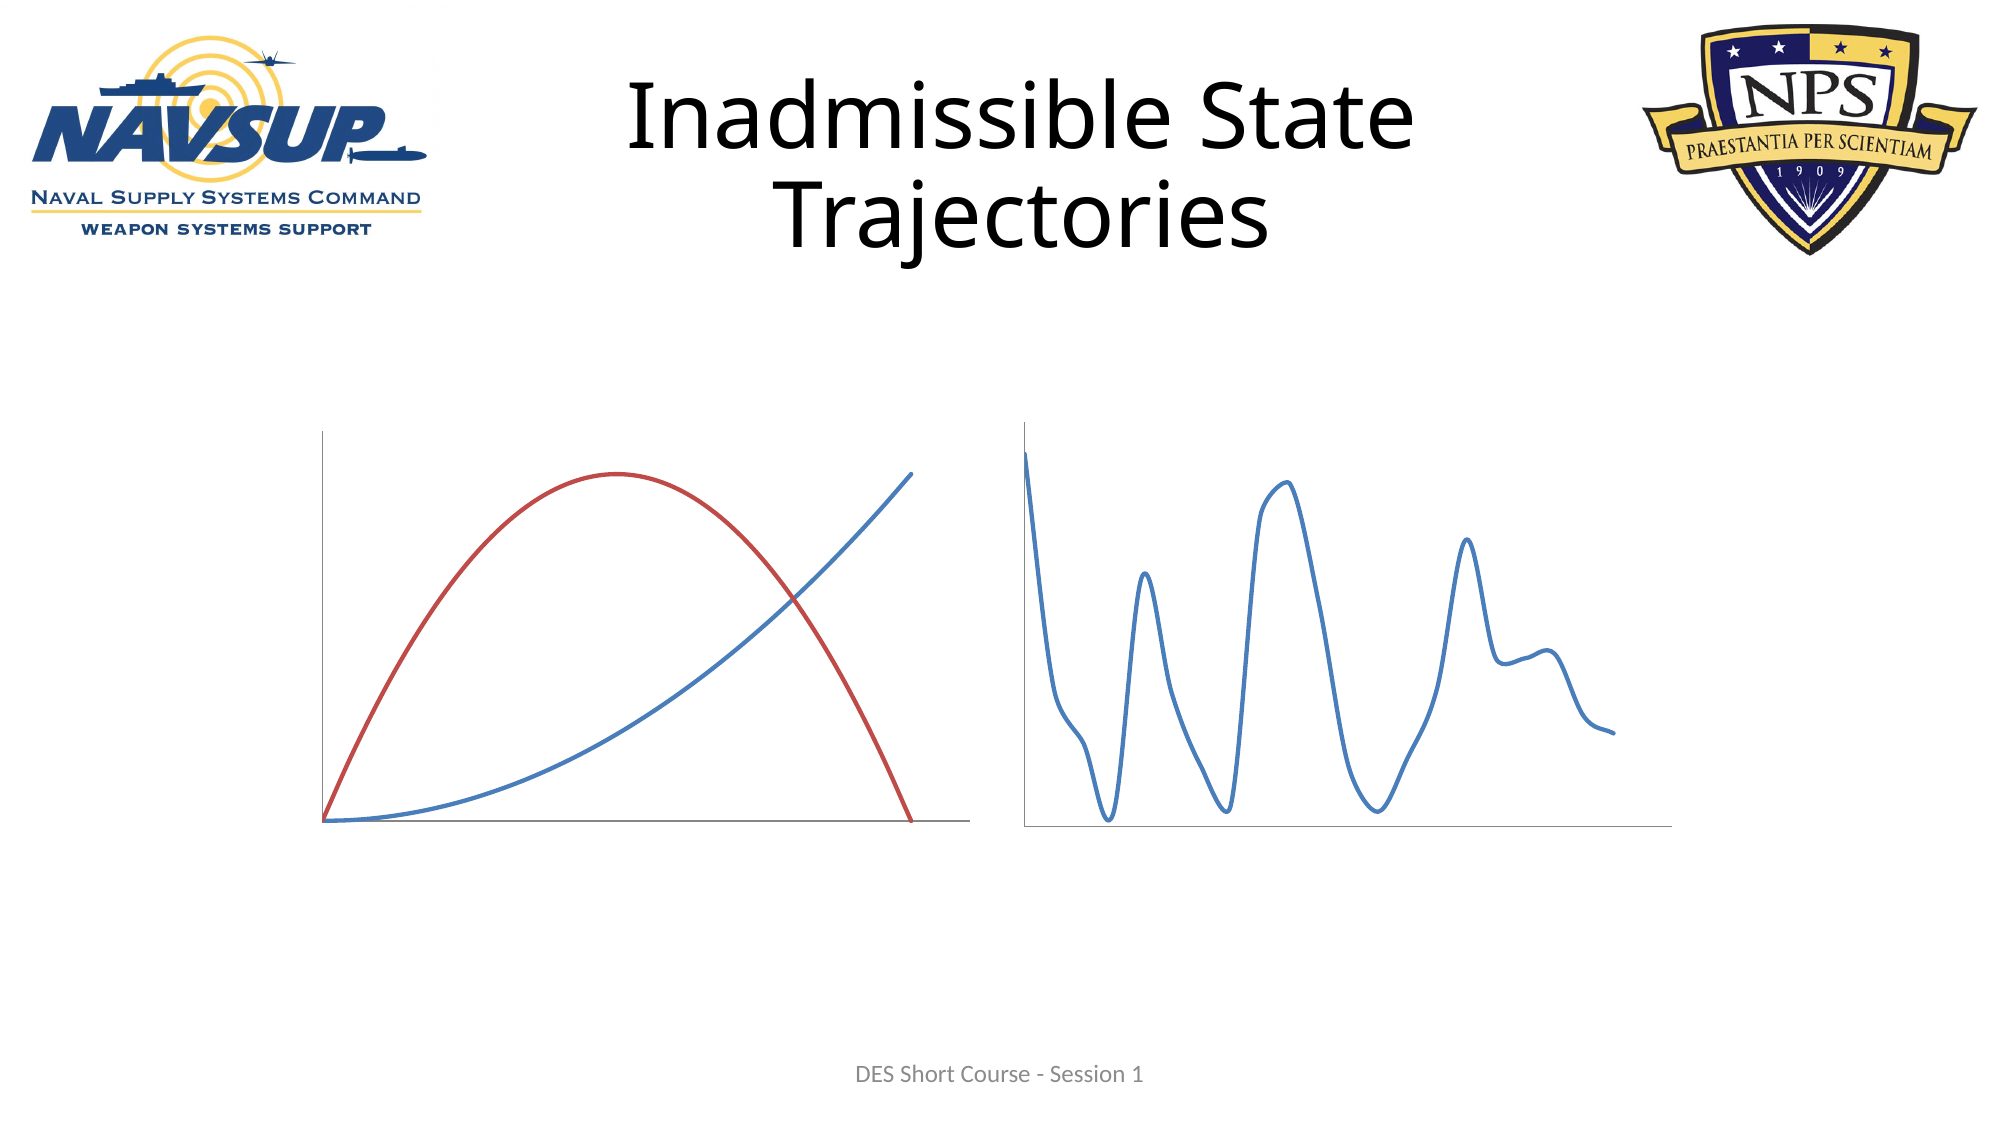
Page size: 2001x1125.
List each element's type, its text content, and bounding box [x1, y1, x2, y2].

picture [299, 399, 1688, 848]
picture [0, 3, 449, 248]
title Inadmissible State Trajectories [425, 59, 1620, 278]
picture [1619, 3, 2000, 276]
footer DES Short Course - Session 1 [662, 1042, 1338, 1103]
